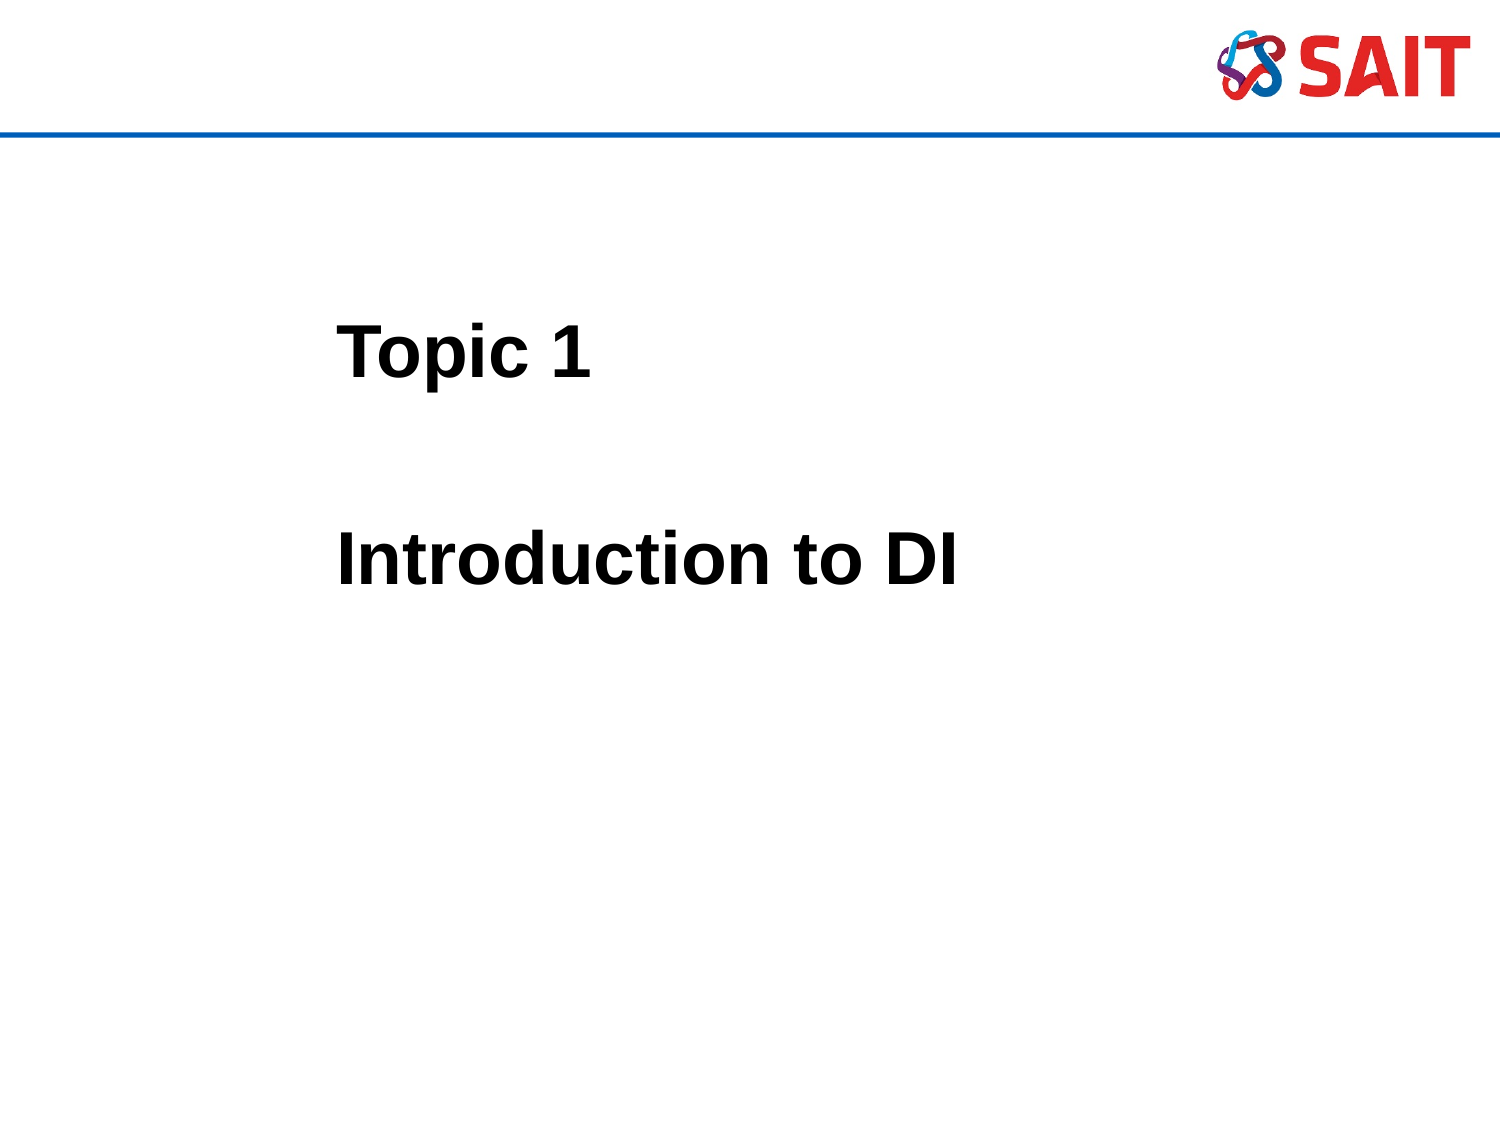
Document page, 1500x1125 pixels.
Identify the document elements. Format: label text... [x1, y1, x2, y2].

list Topic 1 Introduction to DI [321, 281, 1391, 717]
picture [1187, 0, 1500, 130]
